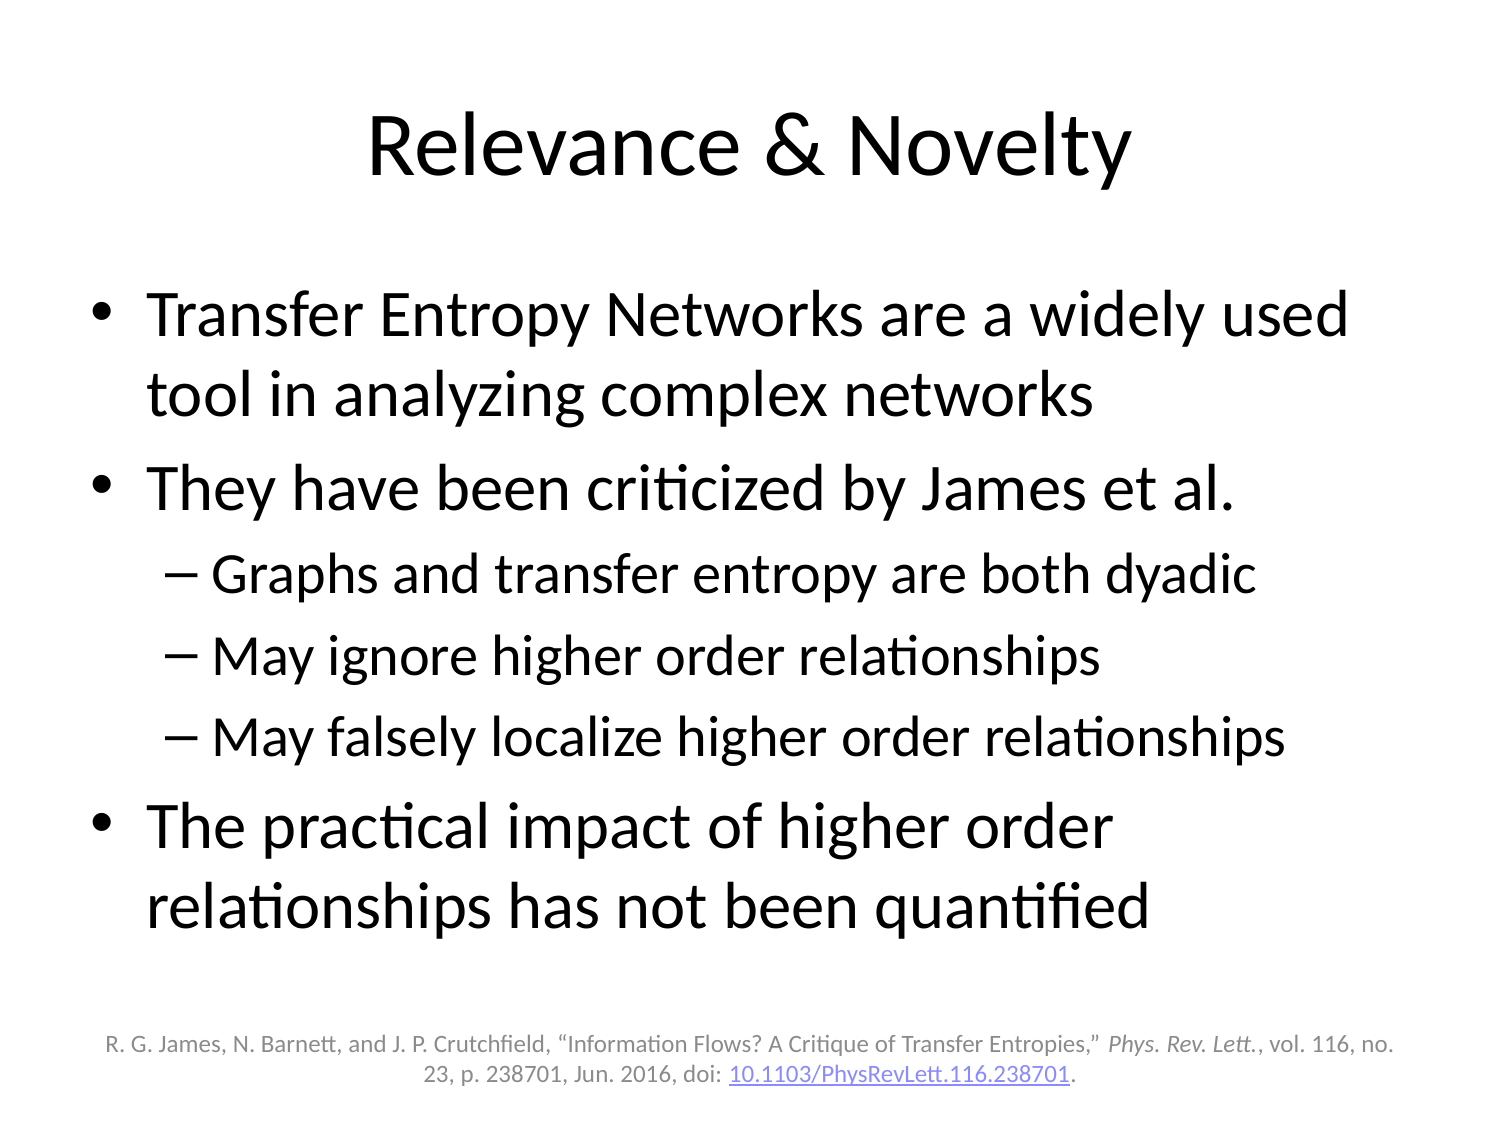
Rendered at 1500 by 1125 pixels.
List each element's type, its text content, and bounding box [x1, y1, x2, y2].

footer R. G. James, N. Barnett, and J. P. Crutchfield, “Information Flows? A Critique of Transfer Entropies,” Phys. Rev. Lett., vol. 116, no. 23, p. 238701, Jun. 2016, doi: 10.1103/PhysRevLett.116.238701. [75, 1042, 1425, 1103]
list Transfer Entropy Networks are a widely used tool in analyzing complex networks They have been criticized by James et al. Graphs and transfer entropy are both dyadic May ignore higher order relationships May falsely localize higher order relationships The practical impact of higher order relationships has not been quantified [74, 262, 1426, 1006]
title Relevance & Novelty [74, 44, 1426, 233]
